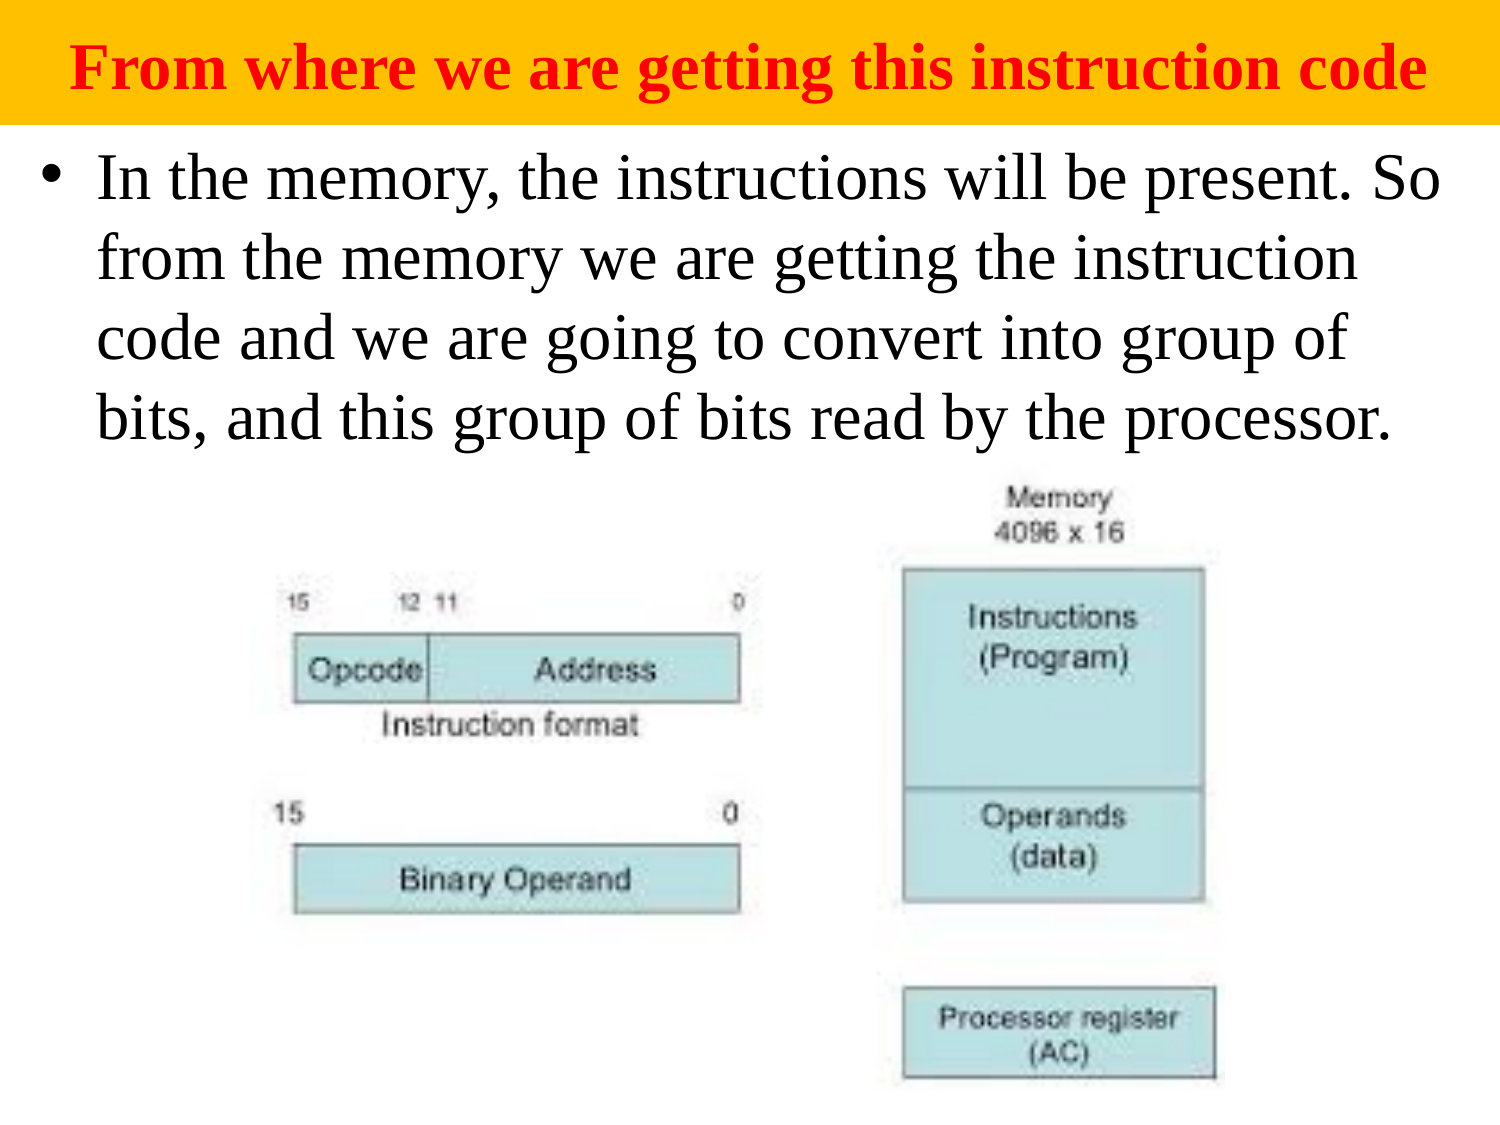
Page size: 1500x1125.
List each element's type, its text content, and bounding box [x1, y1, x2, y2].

title From where we are getting this instruction code [0, 0, 1500, 125]
list In the memory, the instructions will be present. So from the memory we are getting the instruction code and we are going to convert into group of bits, and this group of bits read by the processor. [24, 125, 1480, 868]
picture [249, 462, 1226, 1092]
